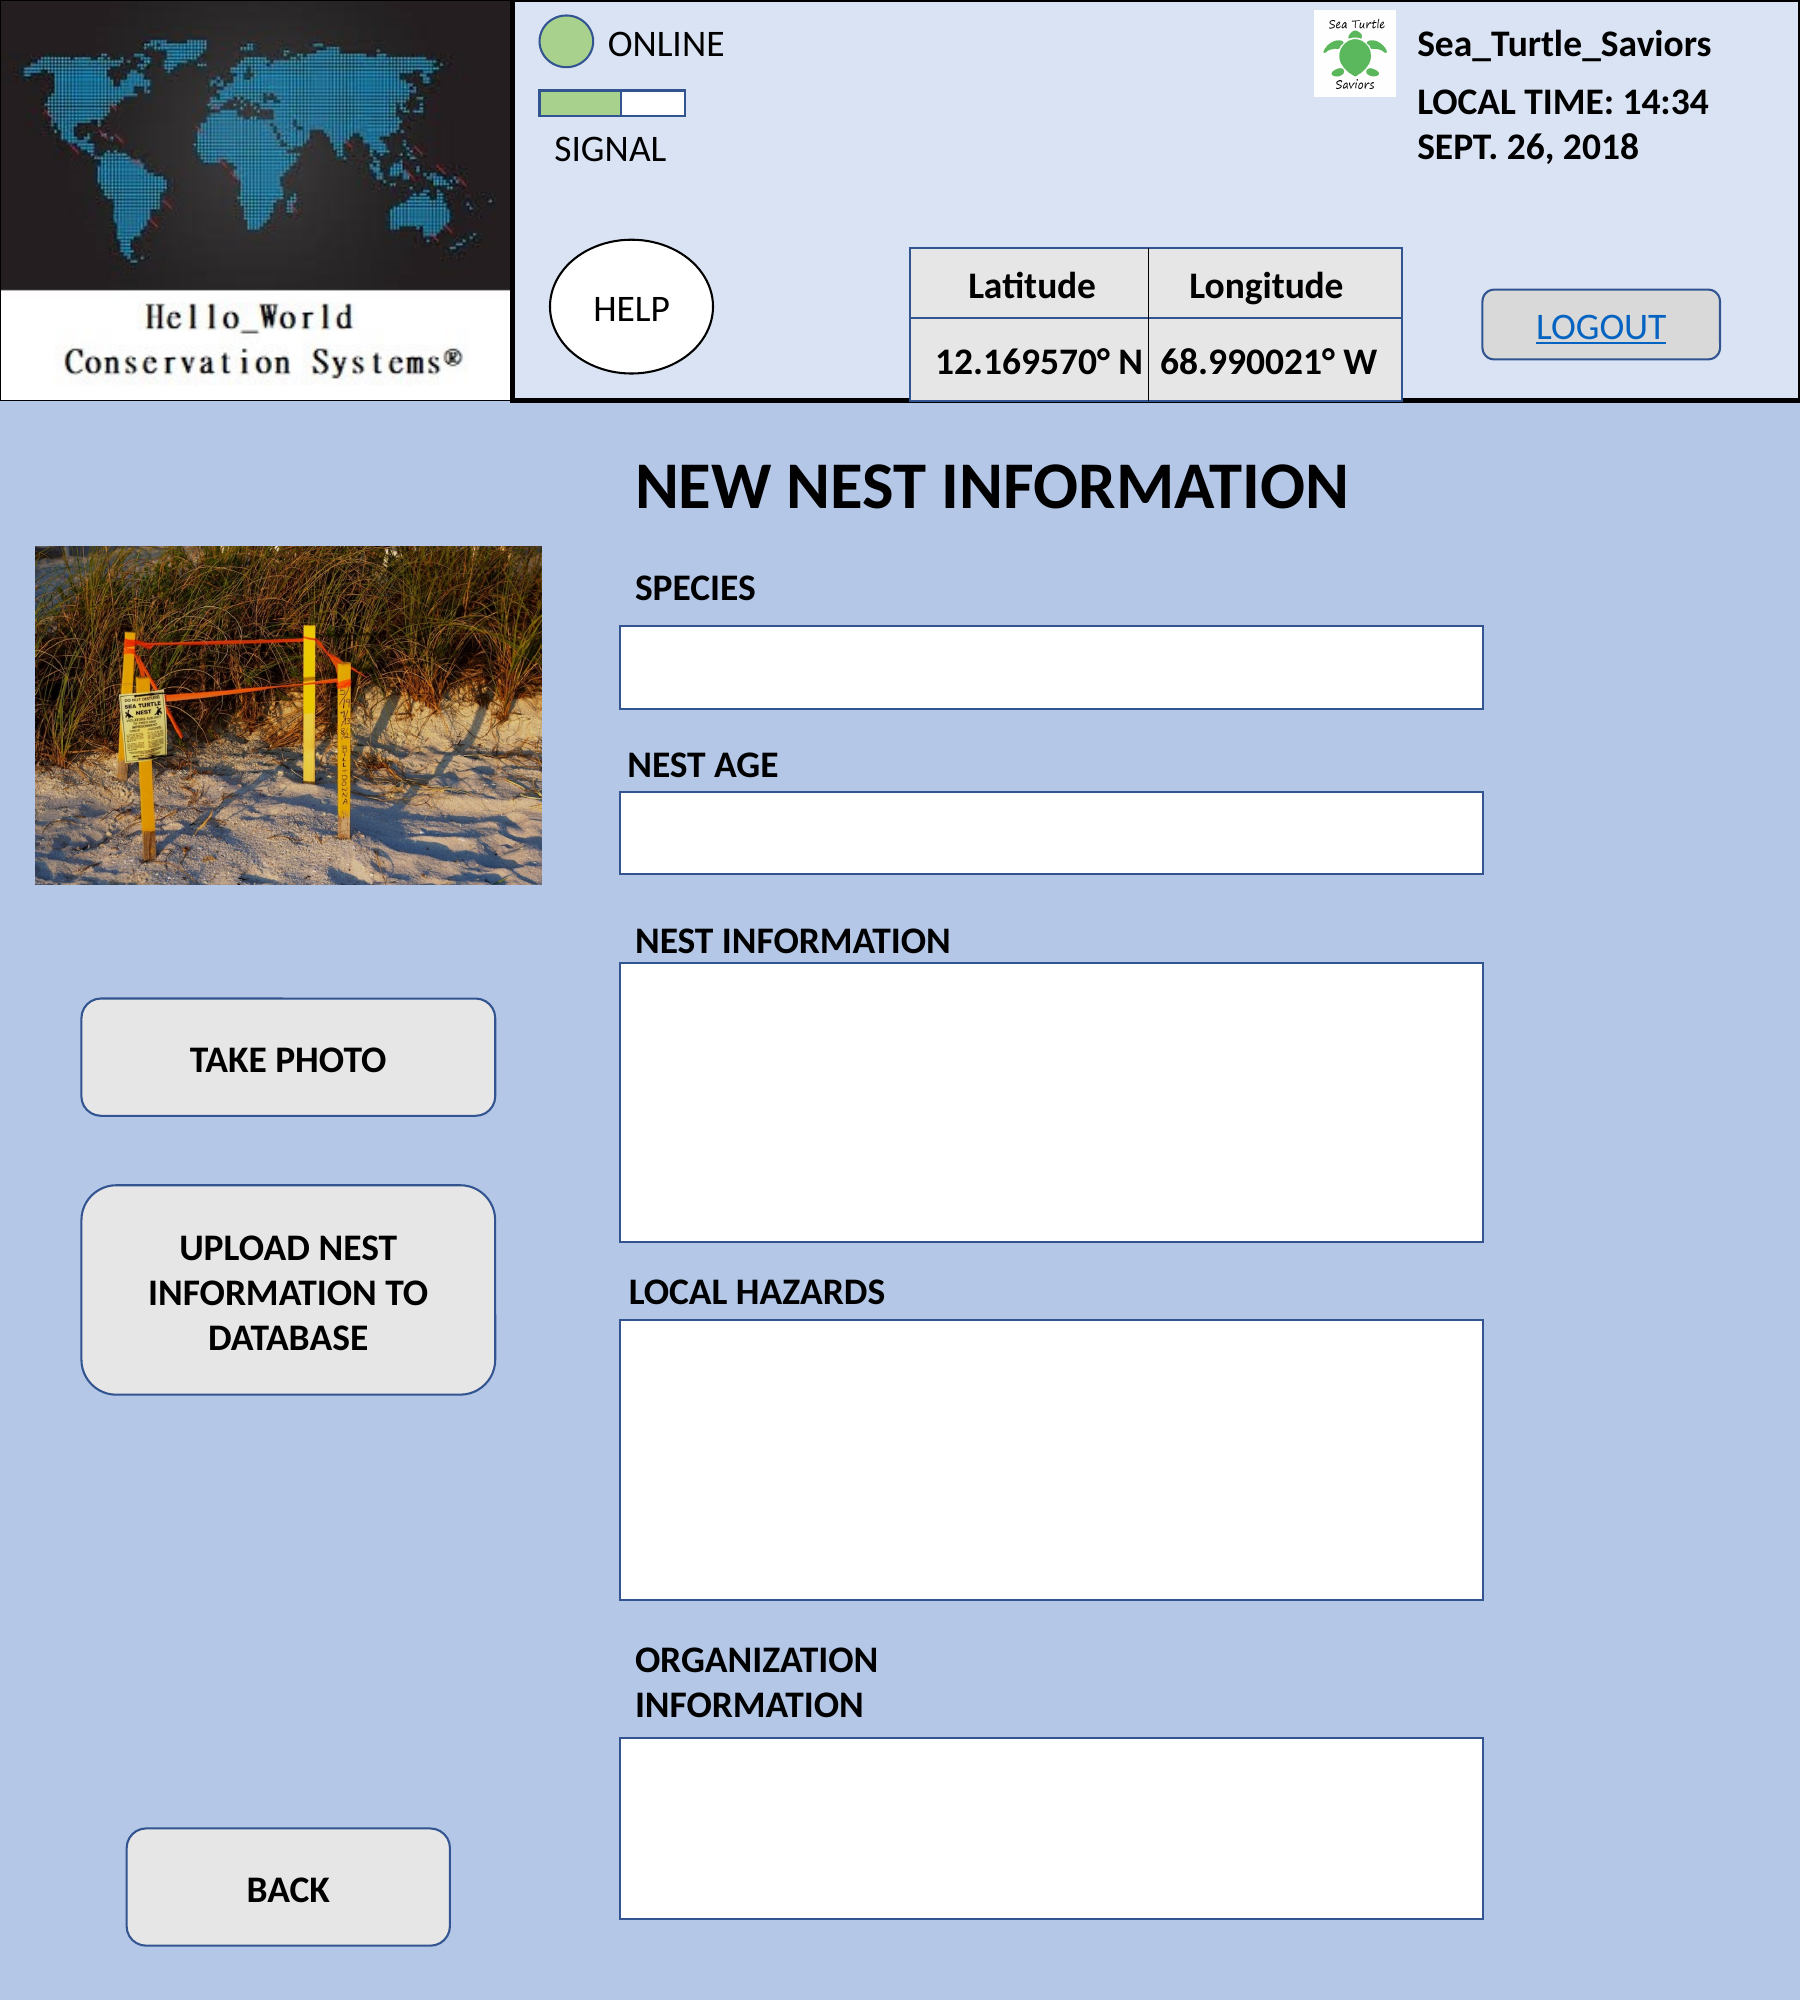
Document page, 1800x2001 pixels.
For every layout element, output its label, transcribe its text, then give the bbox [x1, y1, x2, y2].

text_box [619, 625, 1484, 710]
text_box NEST INFORMATION [620, 908, 1034, 969]
text_box 12.169570° N 68.990021° W [909, 319, 1403, 402]
text_box HELP [548, 238, 715, 375]
text_box [538, 89, 620, 117]
text_box [619, 1319, 1484, 1601]
text_box [619, 962, 1484, 1243]
text_box [620, 89, 686, 116]
picture [35, 546, 542, 885]
text_box NEW NEST INFORMATION [620, 435, 1599, 530]
text_box SPECIES [620, 555, 1219, 616]
text_box [538, 14, 593, 69]
text_box ORGANIZATION INFORMATION [620, 1627, 1034, 1733]
text_box UPLOAD NEST INFORMATION TO DATABASE [80, 1184, 497, 1396]
text_box NEST AGE [612, 732, 1094, 793]
text_box Sea_Turtle_Saviors [1402, 11, 1745, 69]
text_box BACK [125, 1827, 451, 1947]
text_box TAKE PHOTO [80, 997, 497, 1117]
text_box LOCAL TIME: 14:34 SEPT. 26, 2018 [1402, 69, 1784, 220]
text_box LOCAL HAZARDS [613, 1259, 909, 1320]
text_box [619, 1737, 1484, 1920]
text_box Latitude Longitude [909, 247, 1403, 319]
text_box LOGOUT [1481, 288, 1722, 361]
text_box ONLINE [593, 11, 974, 72]
text_box [619, 791, 1484, 875]
text_box SIGNAL [539, 116, 686, 177]
picture [1314, 10, 1396, 98]
text_box [512, 0, 1800, 402]
picture [0, 0, 513, 401]
